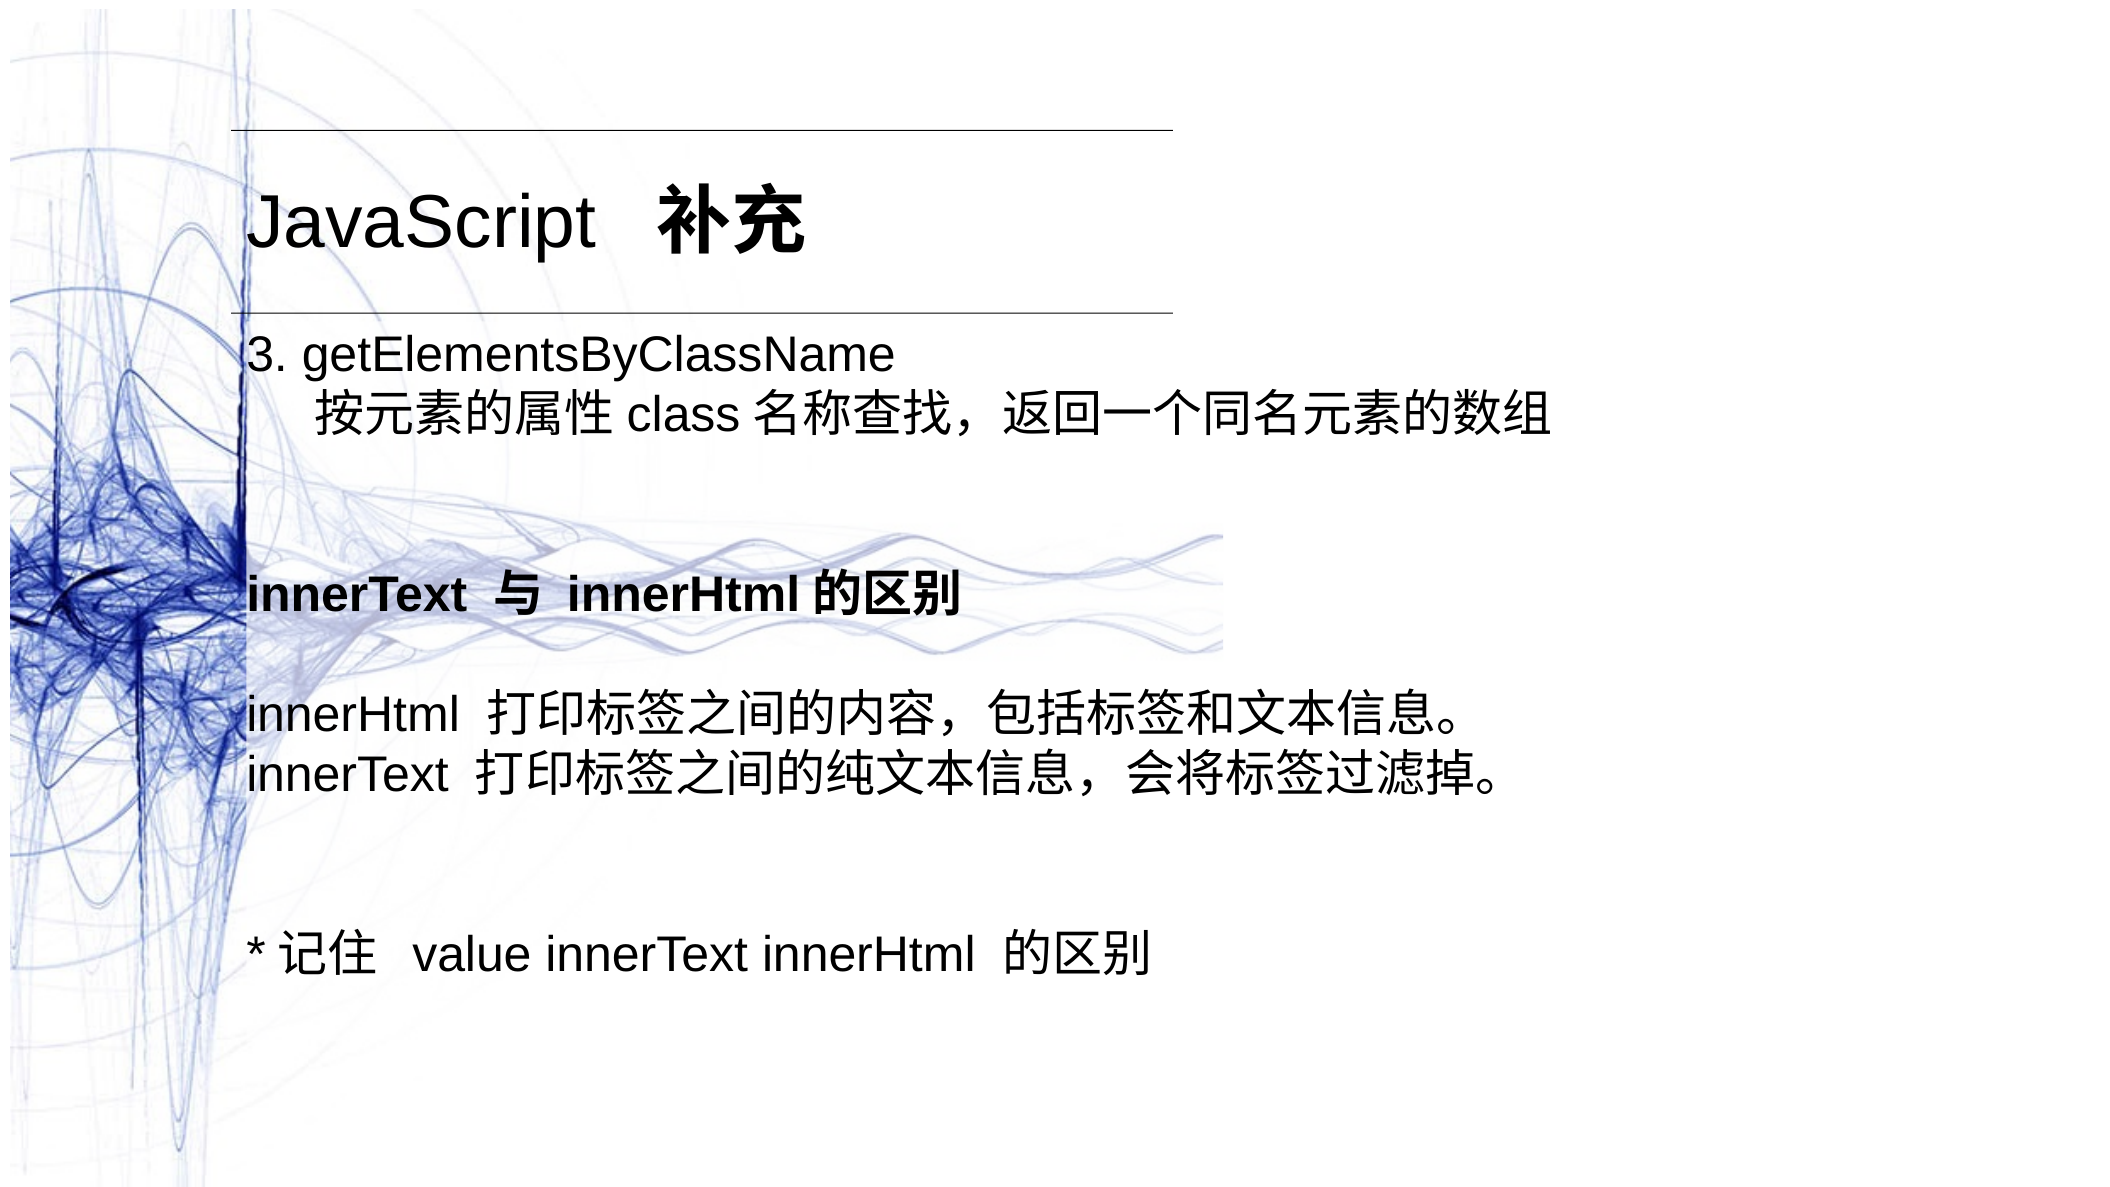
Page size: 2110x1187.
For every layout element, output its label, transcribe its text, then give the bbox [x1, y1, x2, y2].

text_box [10, 9, 1224, 1187]
text_box 3. getElementsByClassName 按元素的属性class名称查找，返回一个同名元素的数组 innerText 与 innerHtml的区别 innerHtml 打印标签之间的内容，包括标签和文本信息。 innerText 打印标签之间的纯文本信息，会将标签过滤掉。 *记住 value innerText innerHtml 的区别 [246, 321, 2040, 1042]
text_box JavaScript 补充 [246, 172, 1059, 263]
